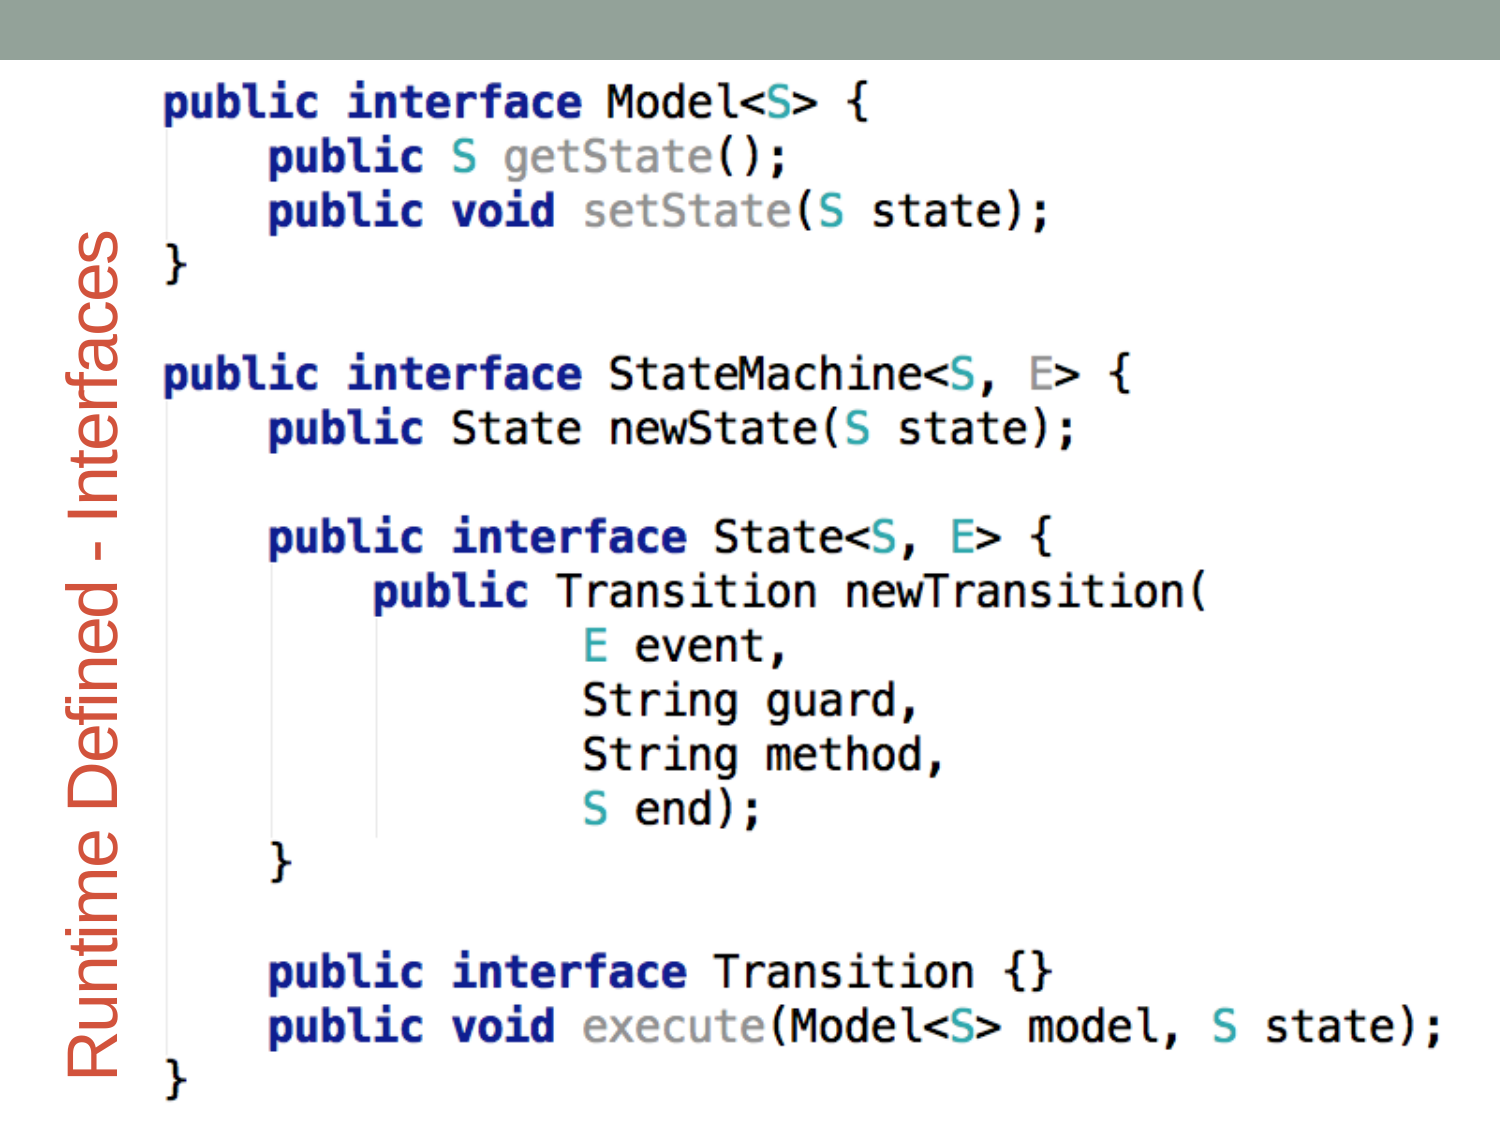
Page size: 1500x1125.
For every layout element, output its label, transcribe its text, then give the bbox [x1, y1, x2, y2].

title Runtime Defined - Interfaces [38, 79, 138, 1098]
picture [139, 64, 1500, 1125]
